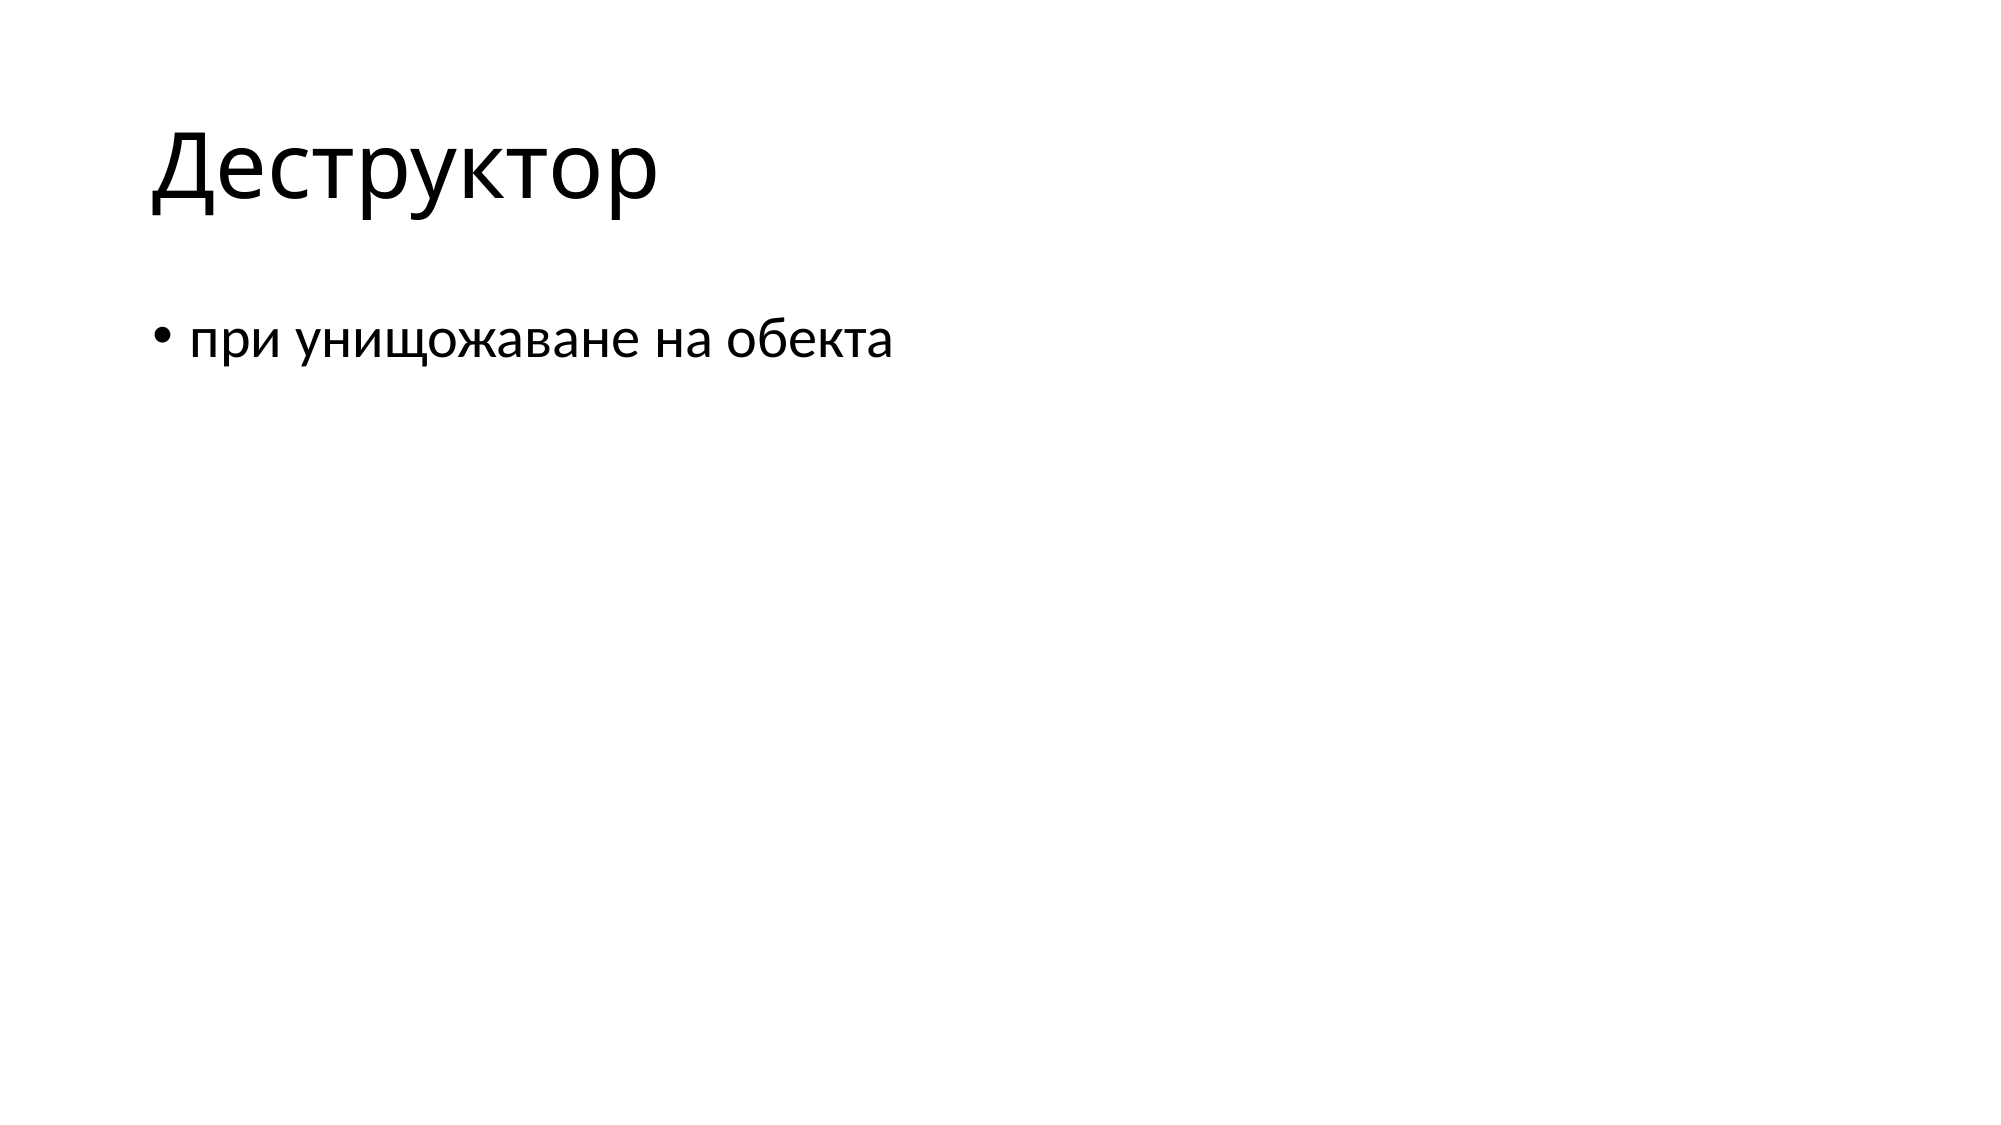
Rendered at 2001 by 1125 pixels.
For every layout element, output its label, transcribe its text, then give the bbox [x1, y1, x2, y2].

list при унищожаване на обекта [137, 299, 1863, 1014]
title Деструктор [137, 59, 1863, 278]
